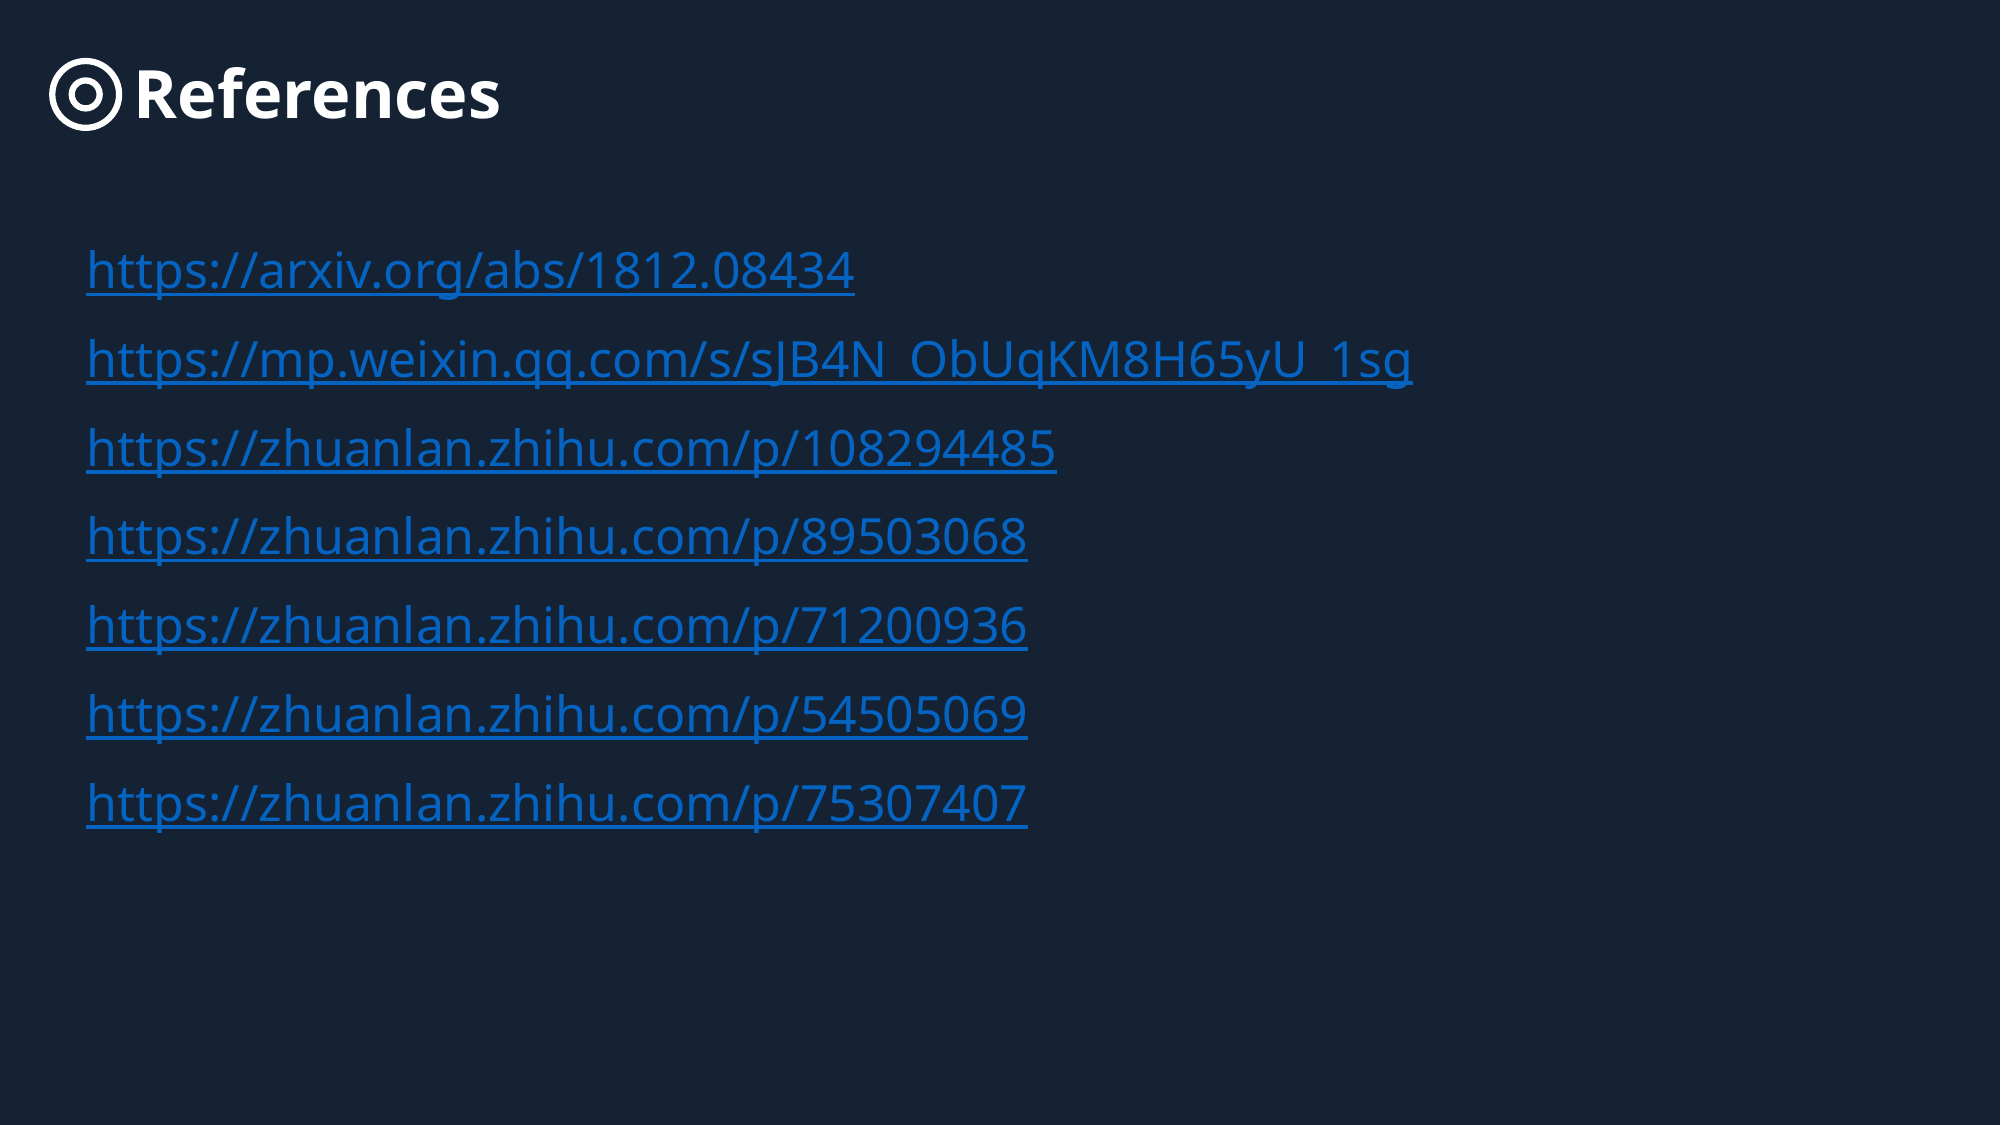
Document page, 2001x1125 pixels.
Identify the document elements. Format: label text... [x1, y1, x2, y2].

text_box https://arxiv.org/abs/1812.08434 https://mp.weixin.qq.com/s/sJB4N_ObUqKM8H65yU_1sg https://zhuanlan.zhihu.com/p/108294485 https://zhuanlan.zhihu.com/p/89503068 https://zhuanlan.zhihu.com/p/71200936 https://zhuanlan.zhihu.com/p/54505069 https://zhuanlan.zhihu.com/p/75307407 [71, 211, 1566, 899]
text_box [52, 60, 120, 128]
text_box References [119, 28, 820, 140]
